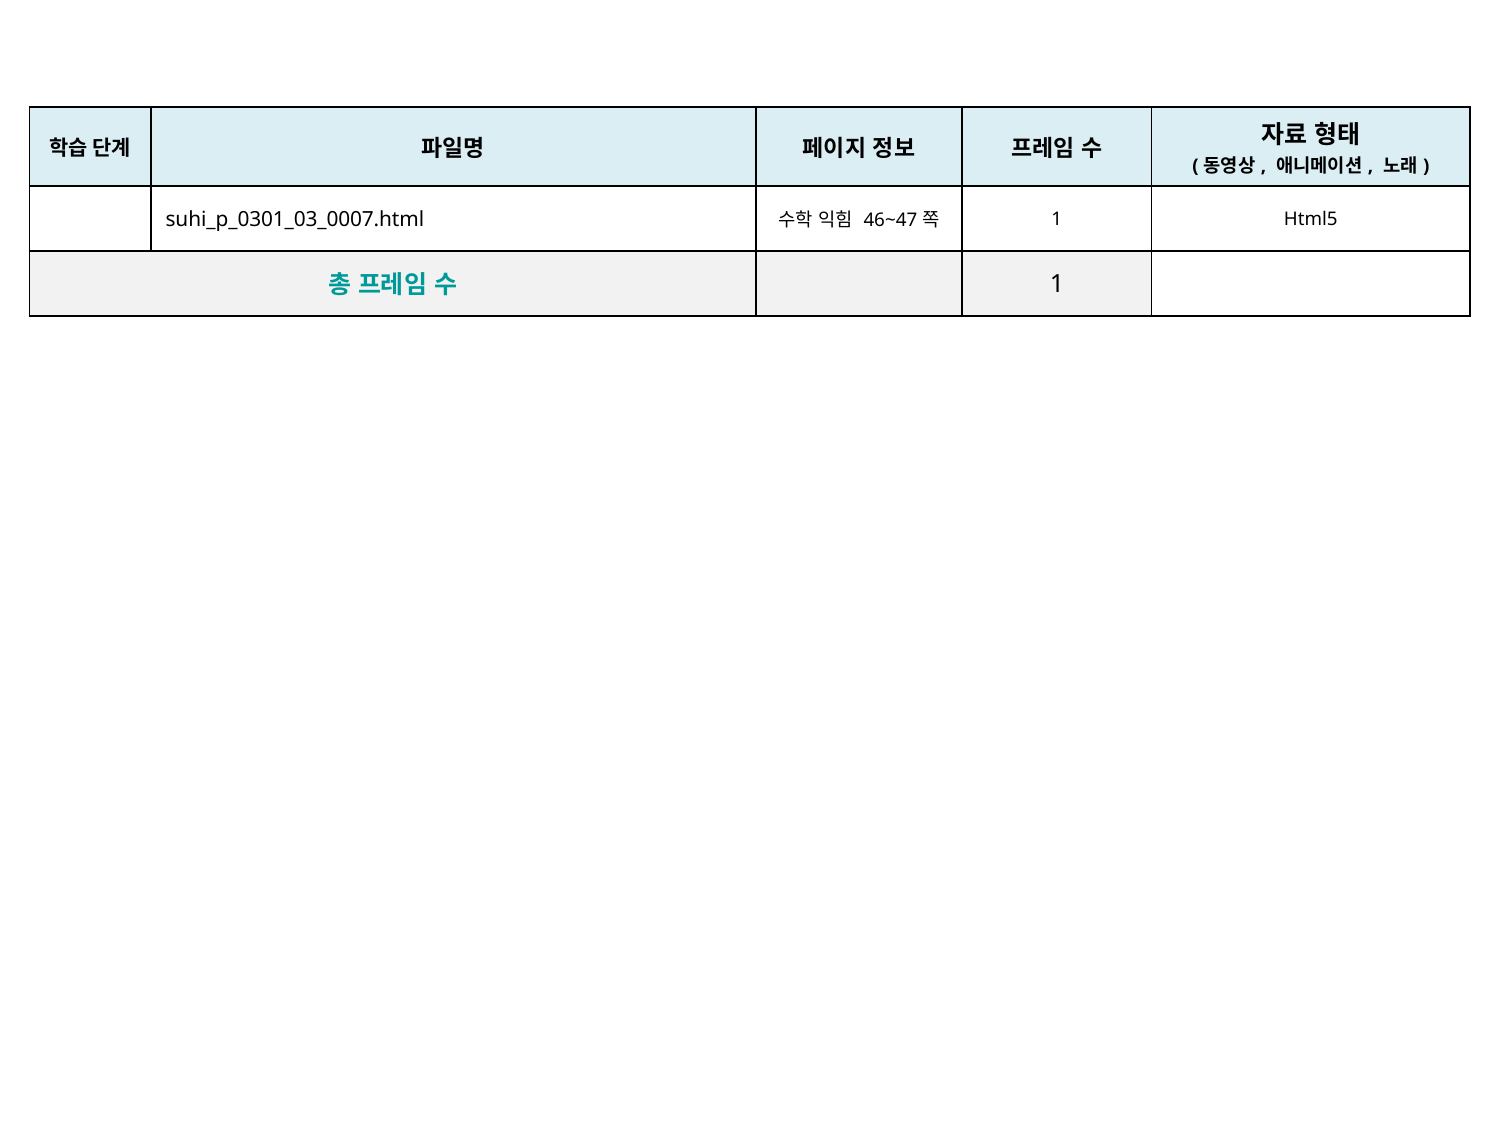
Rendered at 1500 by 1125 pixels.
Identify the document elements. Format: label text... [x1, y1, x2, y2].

table_header 파일명 [152, 108, 755, 185]
table_cell 1 [963, 187, 1151, 250]
table_cell 1 [963, 252, 1151, 315]
table_cell suhi_p_0301_03_0007.html [152, 187, 755, 250]
table_cell [1152, 252, 1469, 315]
table_header 페이지 정보 [757, 108, 961, 185]
table_cell [30, 187, 150, 250]
table_header 학습 단계 [30, 108, 150, 185]
table_cell 수학 익힘 46~47쪽 [757, 187, 961, 250]
table_cell [757, 252, 961, 315]
table_cell 총 프레임 수 [30, 252, 755, 315]
table_cell Html5 [1152, 187, 1469, 250]
table_header 프레임 수 [963, 108, 1151, 185]
table_header 자료 형태 (동영상, 애니메이션, 노래) [1152, 108, 1469, 185]
